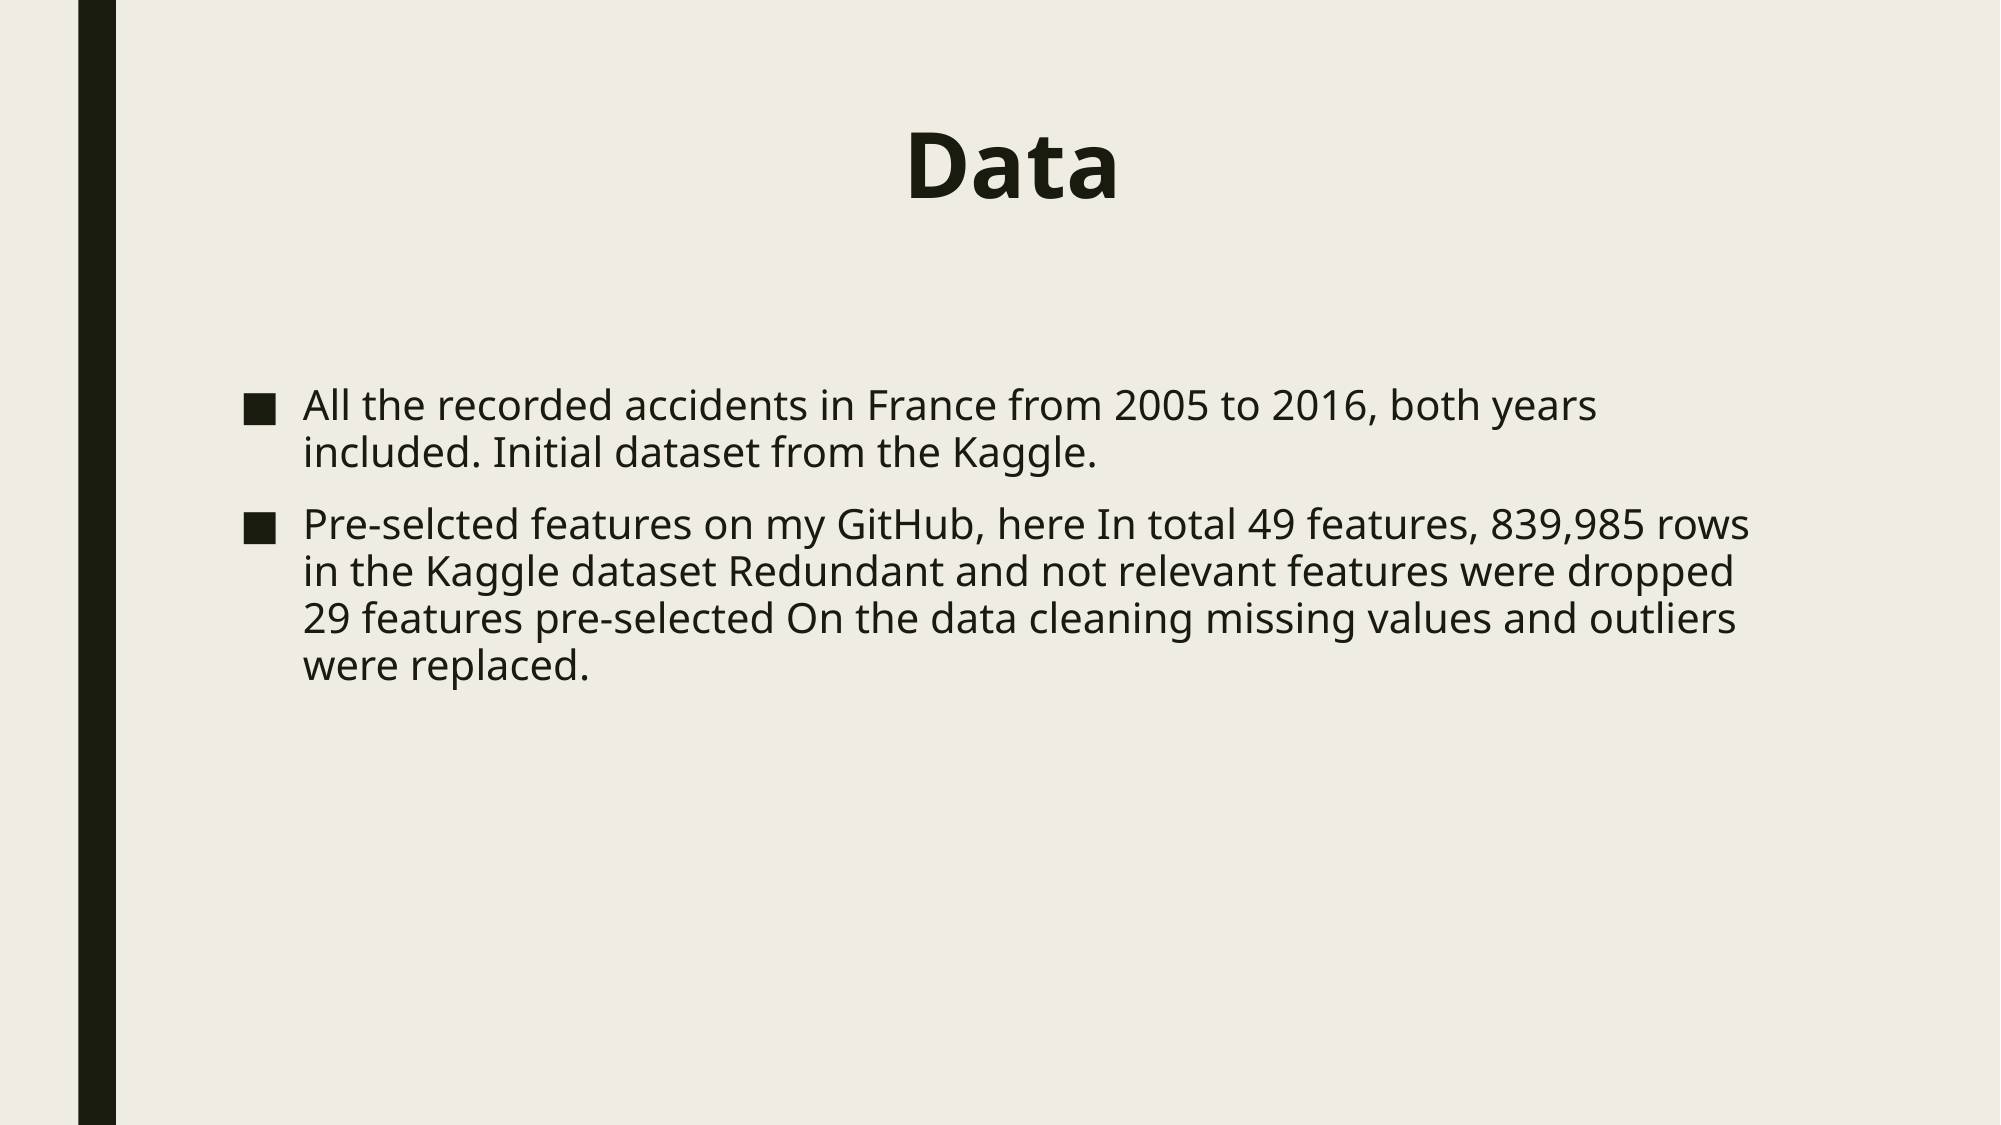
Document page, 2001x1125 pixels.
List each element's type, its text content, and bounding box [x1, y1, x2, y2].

list All the recorded accidents in France from 2005 to 2016, both years included. Initial dataset from the Kaggle. Pre-selcted features on my GitHub, here In total 49 features, 839,985 rows in the Kaggle dataset Redundant and not relevant features were dropped 29 features pre-selected On the data cleaning missing values and outliers were replaced. [225, 375, 1800, 963]
title Data [225, 112, 1800, 357]
